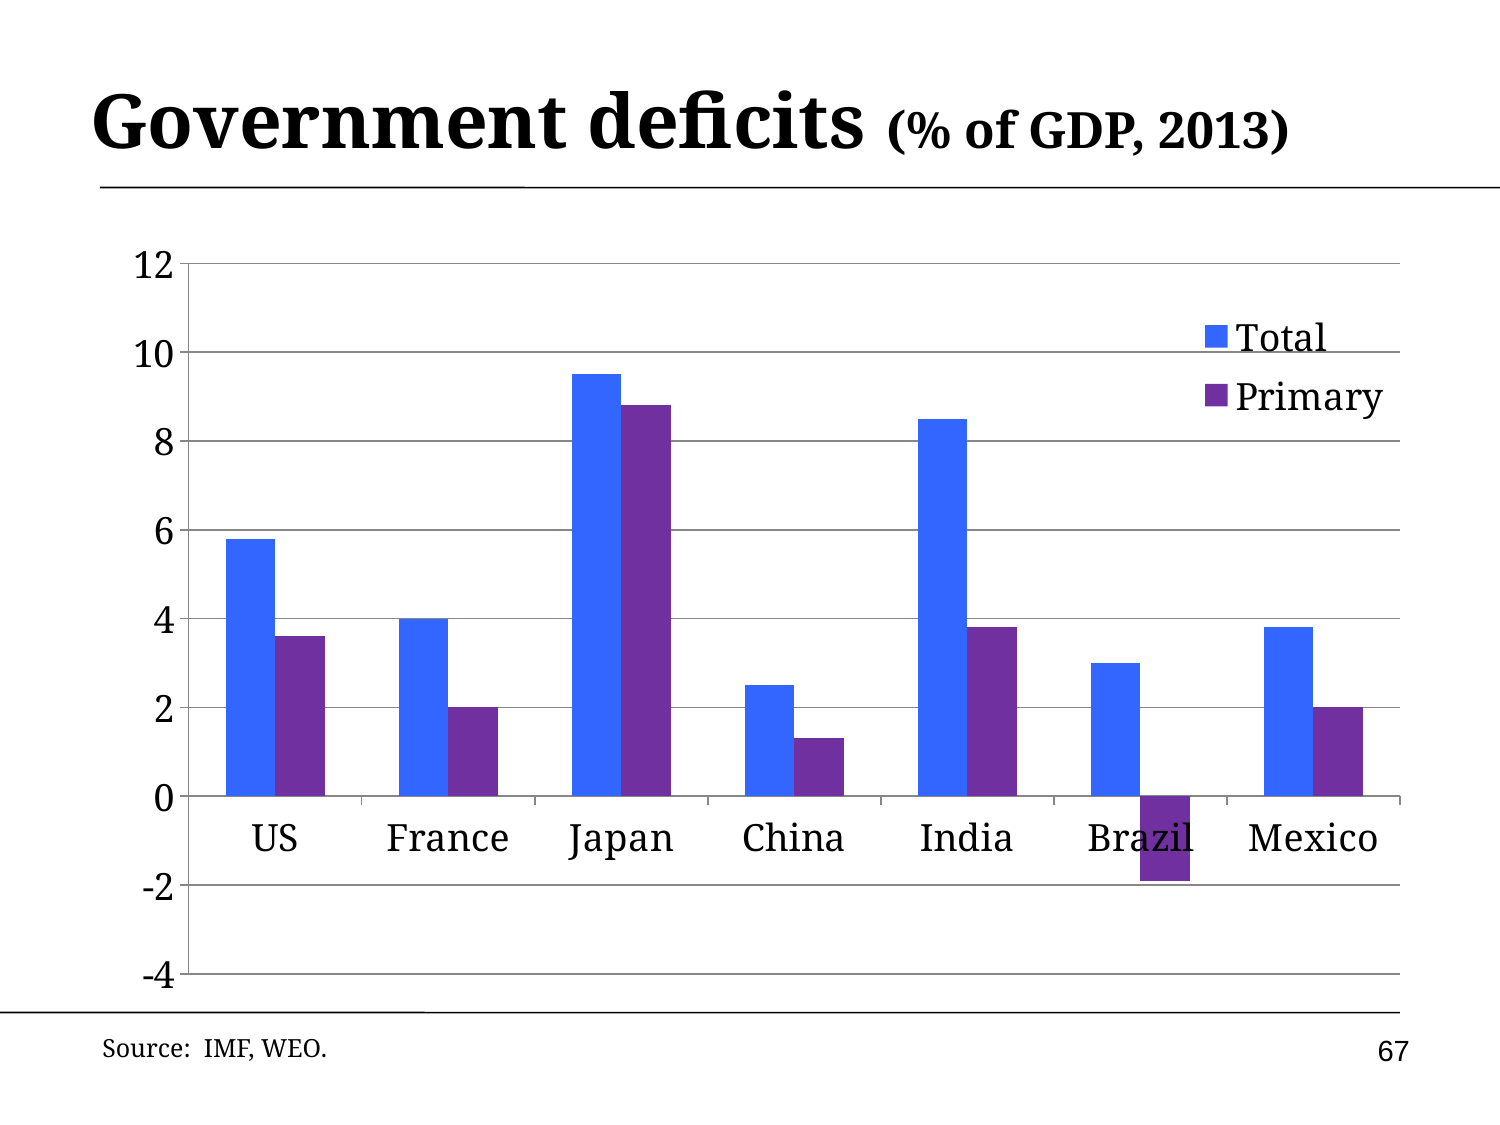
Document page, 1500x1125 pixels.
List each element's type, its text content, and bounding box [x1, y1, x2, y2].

chart [99, 228, 1438, 1013]
text_box Source: IMF, WEO. [87, 1025, 813, 1070]
title Government deficits (% of GDP, 2013) [74, 49, 1426, 188]
slide_number 67 [1074, 1024, 1426, 1103]
